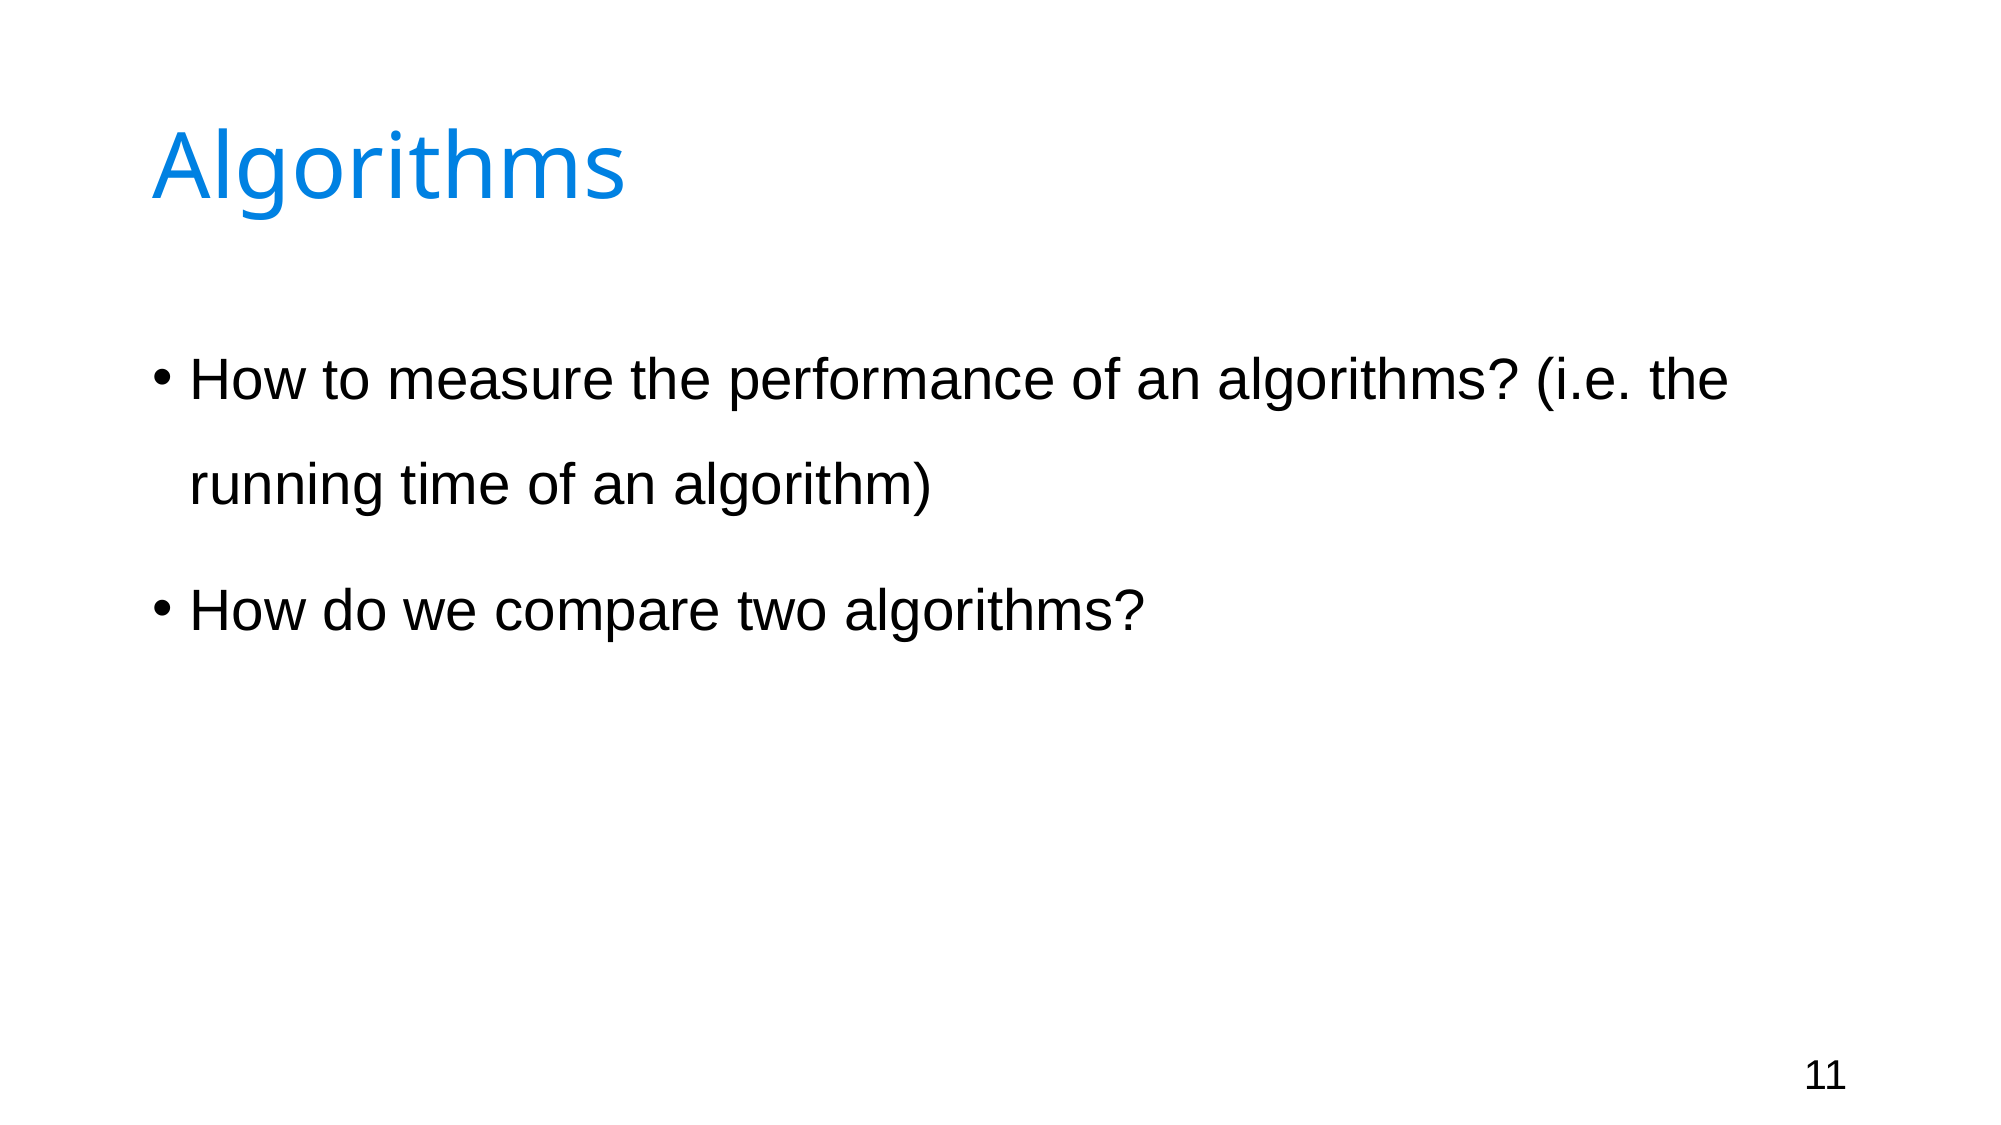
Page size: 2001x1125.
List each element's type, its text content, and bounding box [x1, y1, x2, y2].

list How to measure the performance of an algorithms? (i.e. the running time of an algorithm) How do we compare two algorithms? [137, 299, 1863, 1014]
title Algorithms [137, 59, 1863, 278]
slide_number 11 [1412, 1042, 1863, 1103]
